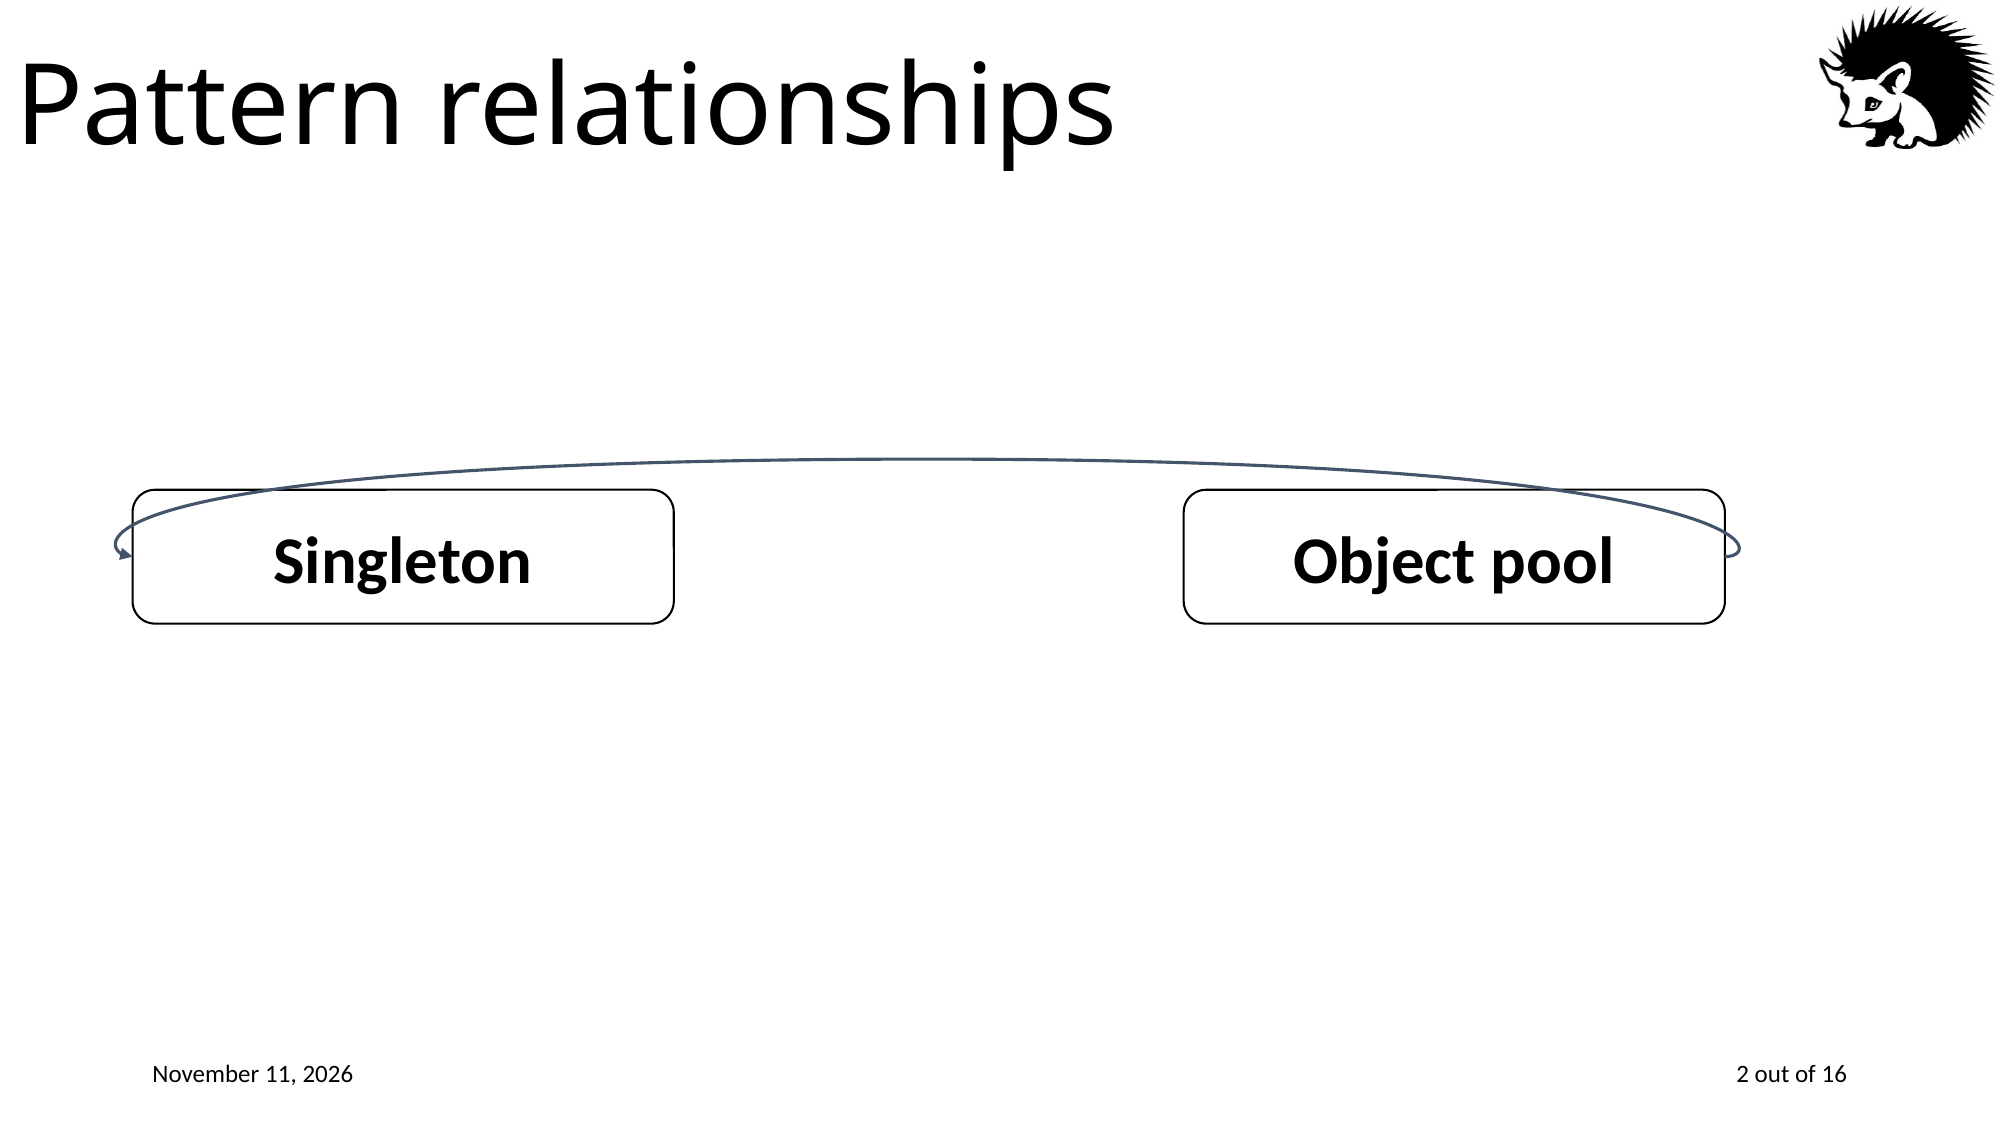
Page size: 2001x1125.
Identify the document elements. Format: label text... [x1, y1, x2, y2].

title Pattern relationships [0, 0, 1725, 218]
picture [1813, 0, 2000, 155]
slide_number 2 out of 16 [1412, 1042, 1863, 1103]
text_box Singleton [131, 488, 675, 625]
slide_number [137, 1042, 588, 1103]
text_box Object pool [1182, 488, 1726, 625]
